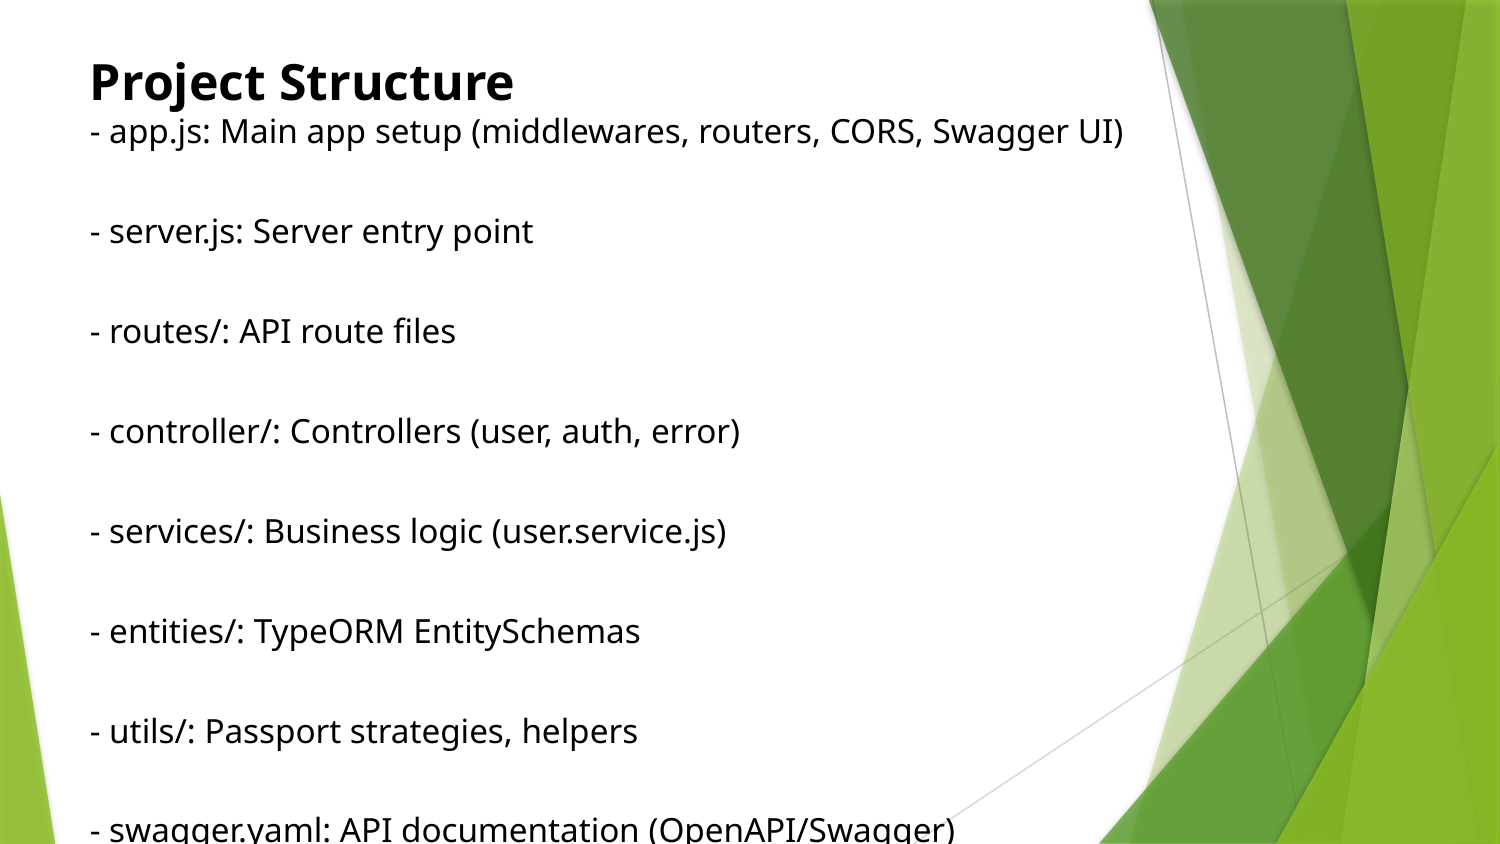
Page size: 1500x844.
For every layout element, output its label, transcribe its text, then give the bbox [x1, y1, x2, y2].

text_box Project Structure - app.js: Main app setup (middlewares, routers, CORS, Swagger UI) - server.js: Server entry point - routes/: API route files - controller/: Controllers (user, auth, error) - services/: Business logic (user.service.js) - entities/: TypeORM EntitySchemas - utils/: Passport strategies, helpers - swagger.yaml: API documentation (OpenAPI/Swagger) [74, 74, 1425, 825]
